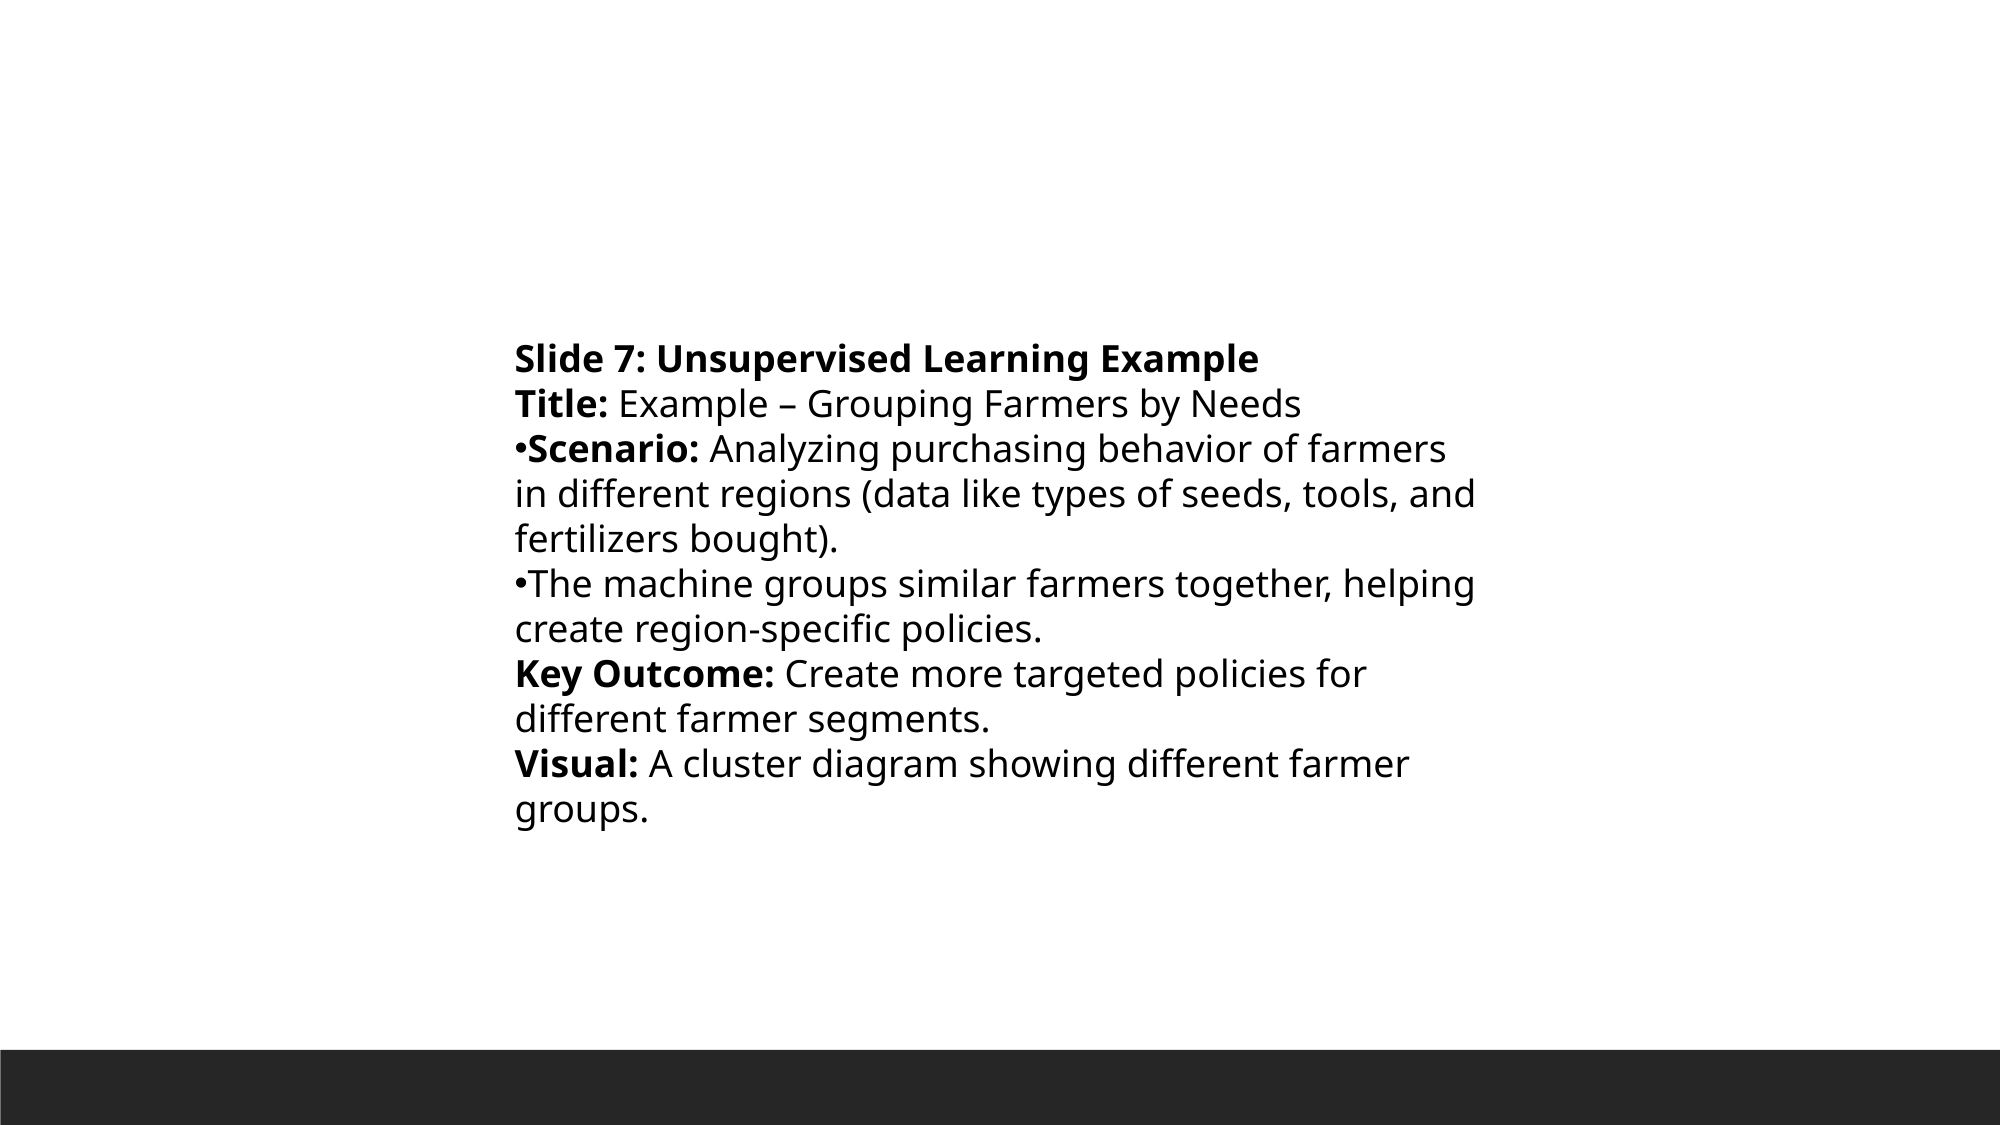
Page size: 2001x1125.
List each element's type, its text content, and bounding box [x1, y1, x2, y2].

text_box Slide 7: Unsupervised Learning Example Title: Example – Grouping Farmers by Needs Scenario: Analyzing purchasing behavior of farmers in different regions (data like types of seeds, tools, and fertilizers bought). The machine groups similar farmers together, helping create region-specific policies. Key Outcome: Create more targeted policies for different farmer segments. Visual: A cluster diagram showing different farmer groups. [499, 327, 1500, 838]
